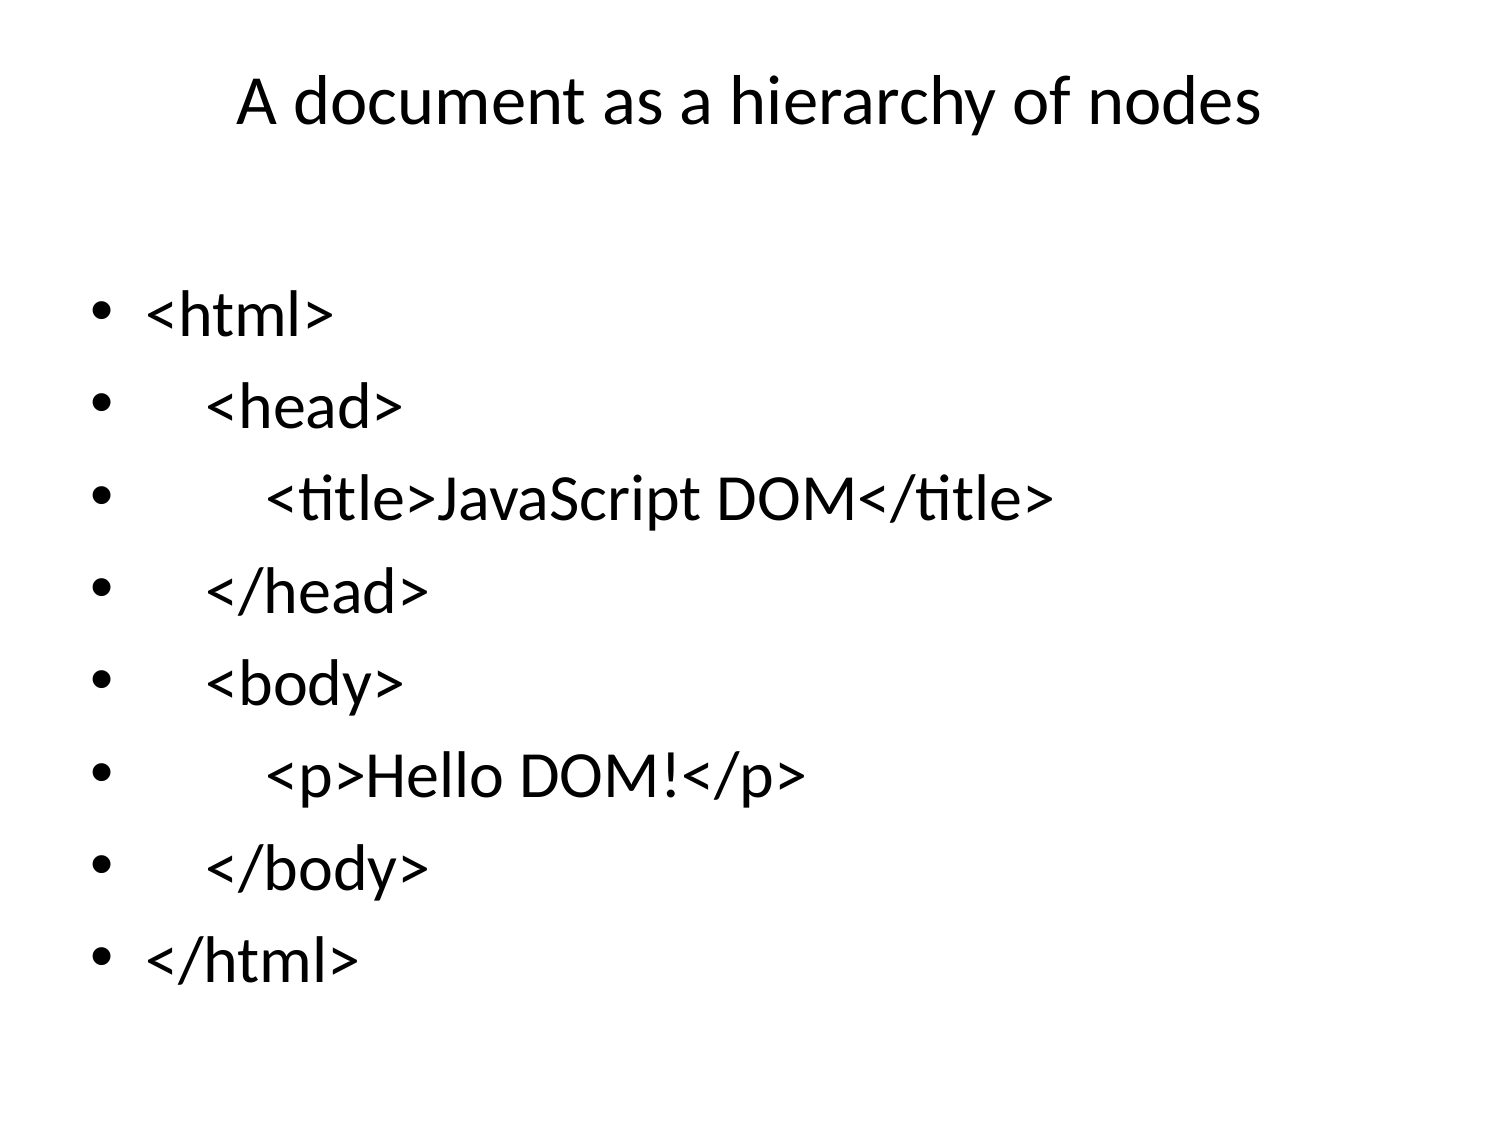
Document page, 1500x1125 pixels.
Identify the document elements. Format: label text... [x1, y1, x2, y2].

list <html> <head> <title>JavaScript DOM</title> </head> <body> <p>Hello DOM!</p> </body> </html> [75, 262, 1425, 1005]
title A document as a hierarchy of nodes [75, 45, 1425, 233]
